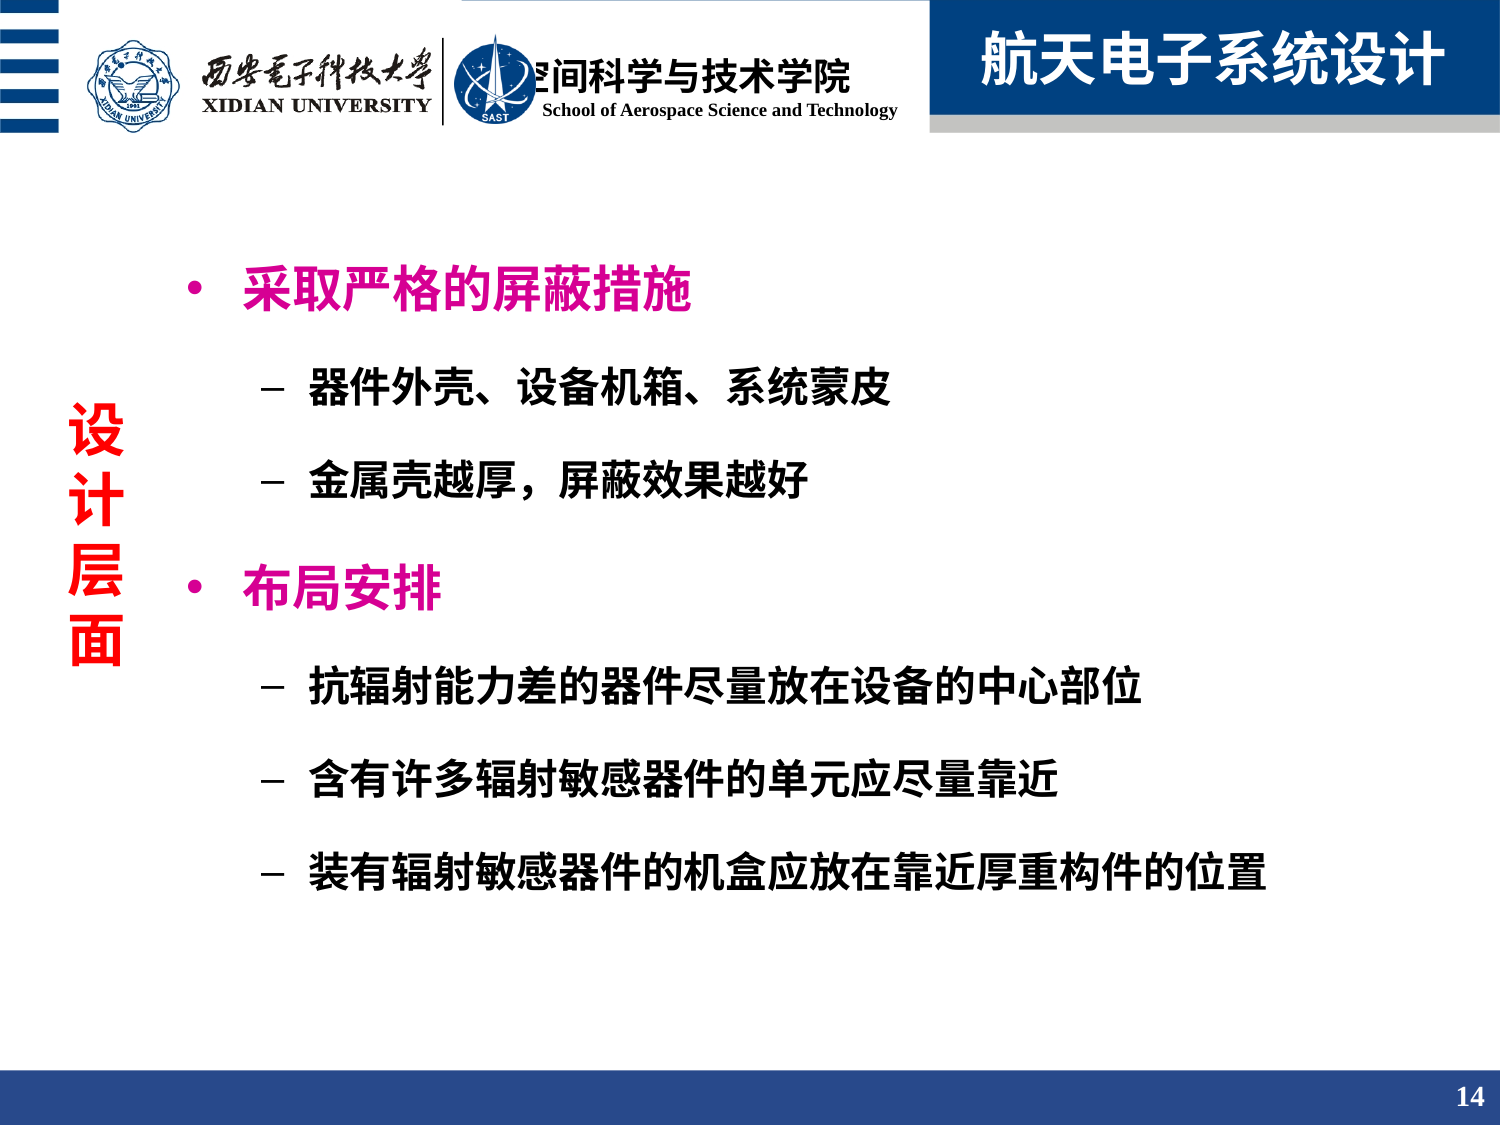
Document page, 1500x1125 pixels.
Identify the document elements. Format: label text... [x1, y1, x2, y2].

text_box 航天电子系统设计 [927, 0, 1500, 114]
text_box 采取严格的屏蔽措施 器件外壳、设备机箱、系统蒙皮 金属壳越厚，屏蔽效果越好 布局安排 抗辐射能力差的器件尽量放在设备的中心部位 含有许多辐射敏感器件的单元应尽量靠近 装有辐射敏感器件的机盒应放在靠近厚重构件的位置 [171, 208, 1447, 1012]
text_box 设计层面 [53, 385, 171, 680]
picture [0, 0, 1500, 1070]
